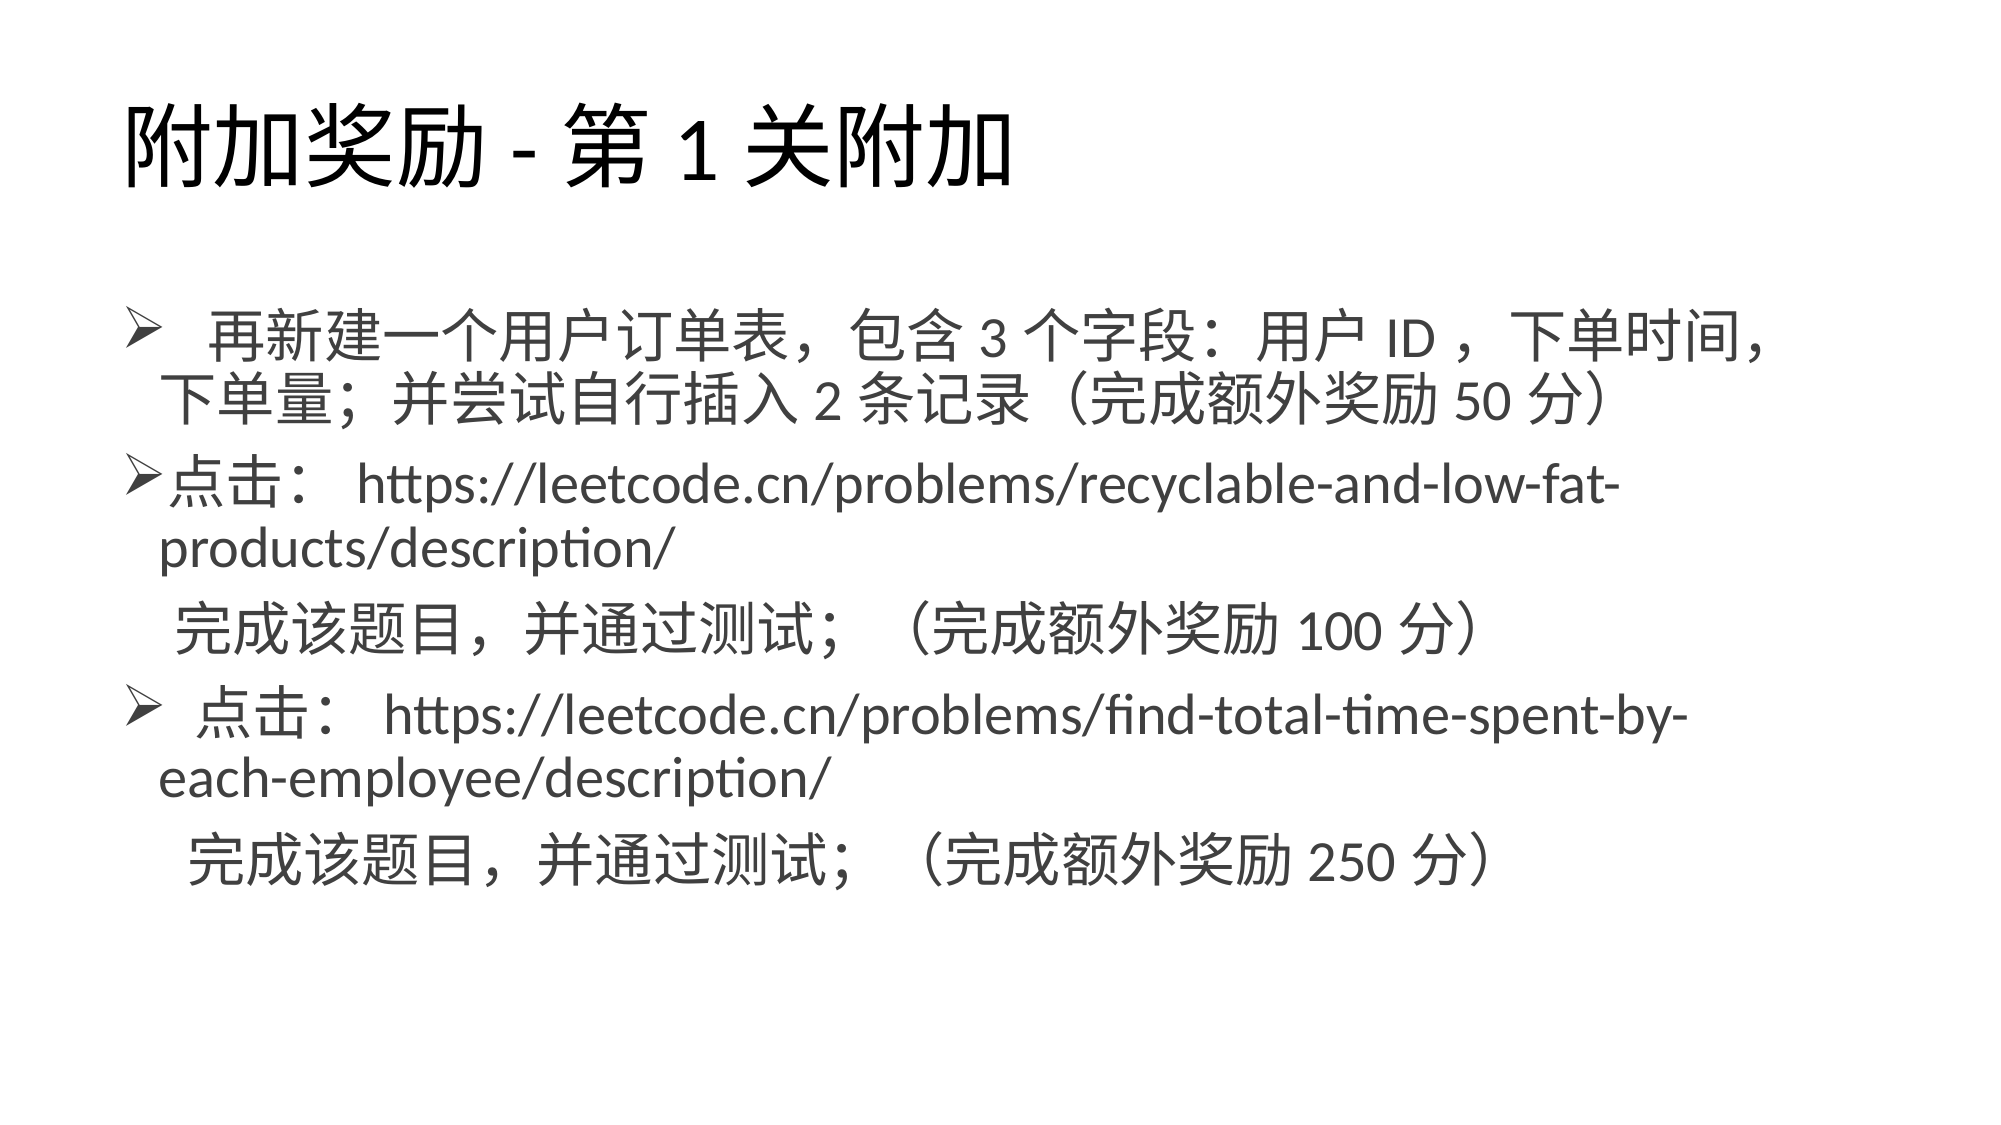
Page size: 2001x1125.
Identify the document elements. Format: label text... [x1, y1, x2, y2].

list 再新建一个用户订单表，包含3个字段：用户ID，下单时间，下单量；并尝试自行插入2条记录（完成额外奖励50分） 点击：https://leetcode.cn/problems/recyclable-and-low-fat-products/description/ 完成该题目，并通过测试；（完成额外奖励100分） 点击：https://leetcode.cn/problems/find-total-time-spent-by-each-employee/description/ 完成该题目，并通过测试；（完成额外奖励250分） [106, 299, 1832, 1014]
title 附加奖励-第1关附加 [106, 42, 1832, 260]
